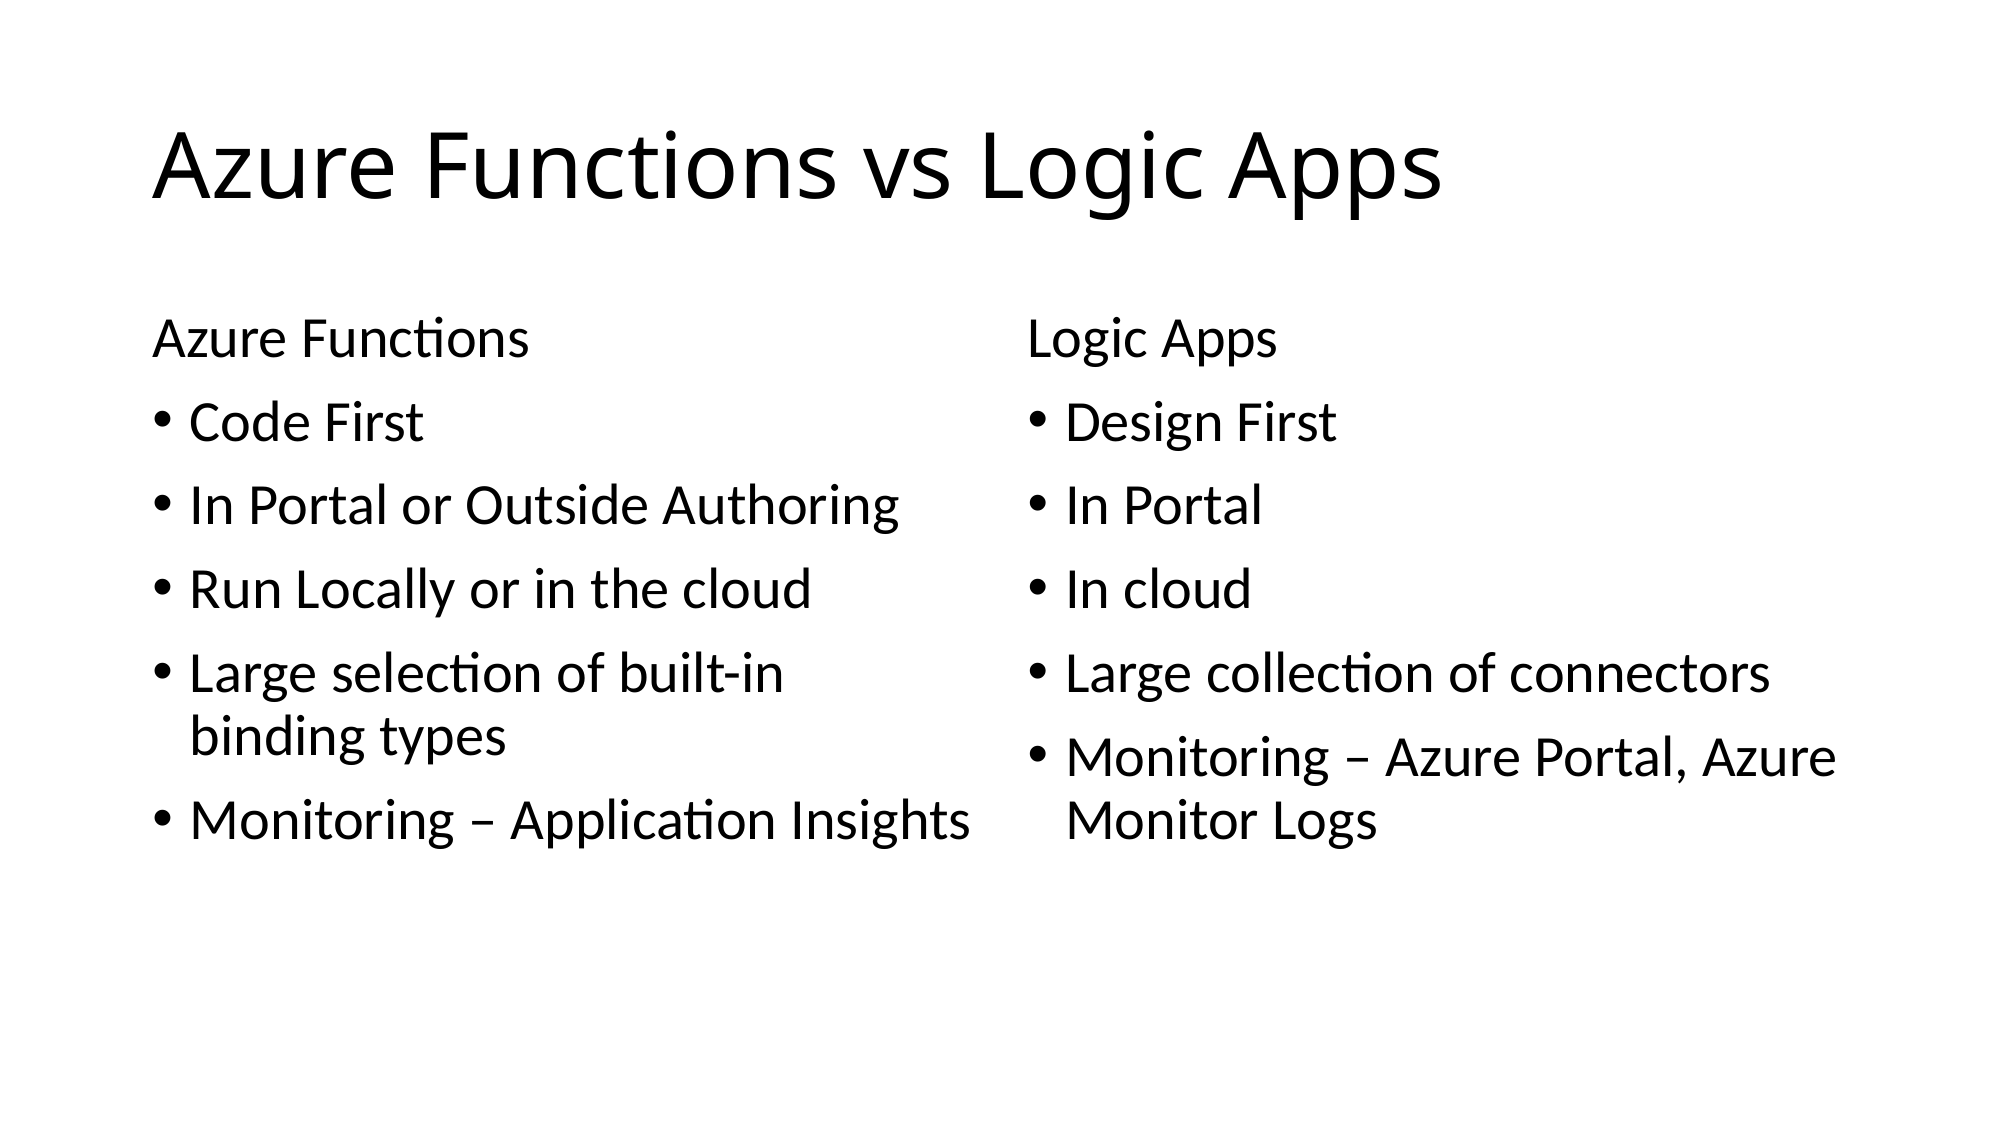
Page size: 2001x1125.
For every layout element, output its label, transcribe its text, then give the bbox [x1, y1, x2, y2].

list Logic Apps Design First In Portal In cloud Large collection of connectors Monitoring – Azure Portal, Azure Monitor Logs [1012, 299, 1863, 1014]
title Azure Functions vs Logic Apps [137, 59, 1863, 278]
list Azure Functions Code First In Portal or Outside Authoring Run Locally or in the cloud Large selection of built-in binding types Monitoring – Application Insights [137, 299, 988, 1014]
